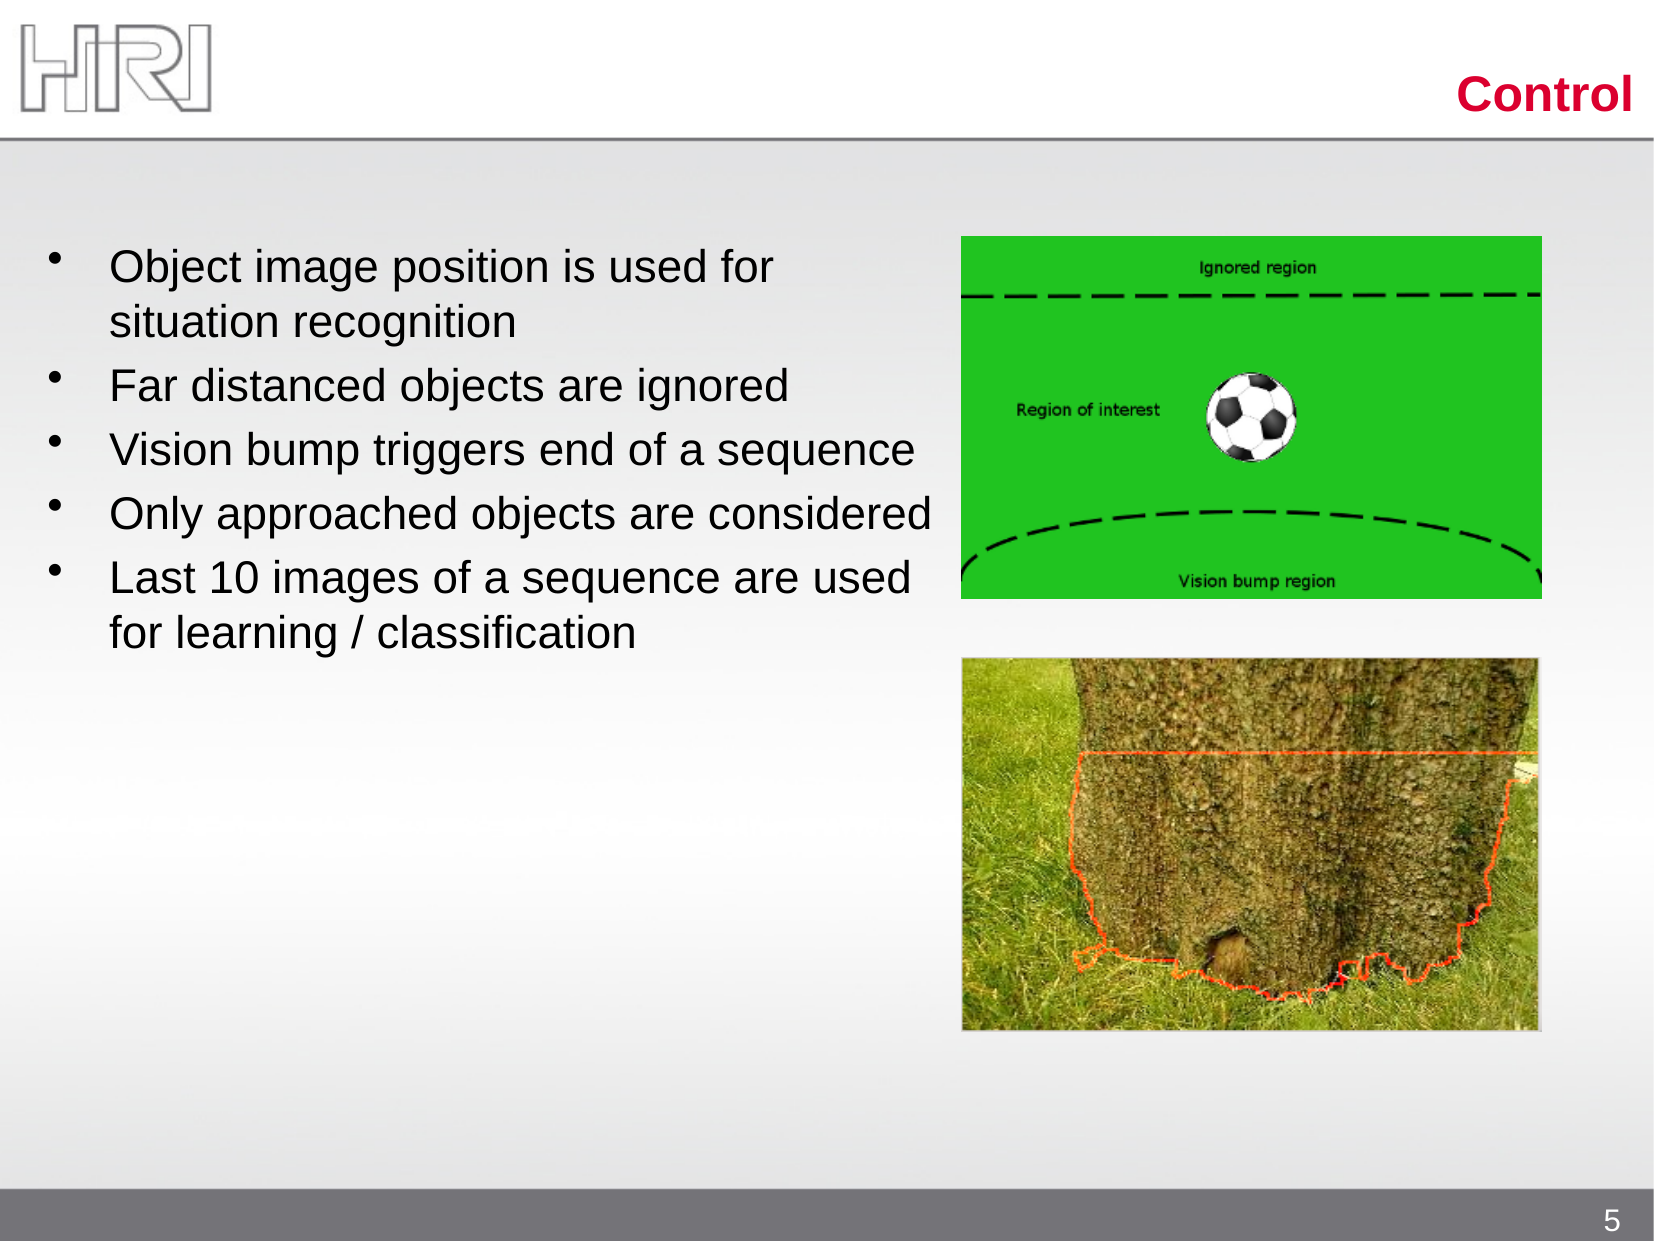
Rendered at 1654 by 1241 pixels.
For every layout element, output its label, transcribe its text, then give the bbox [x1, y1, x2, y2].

slide_number 5 [1263, 1193, 1622, 1241]
picture [0, 0, 1654, 1241]
title Control [331, 0, 1635, 139]
list Object image position is used for situation recognition Far distanced objects are ignored Vision bump triggers end of a sequence Only approached objects are considered Last 10 images of a sequence are used for learning / classification [47, 236, 940, 737]
